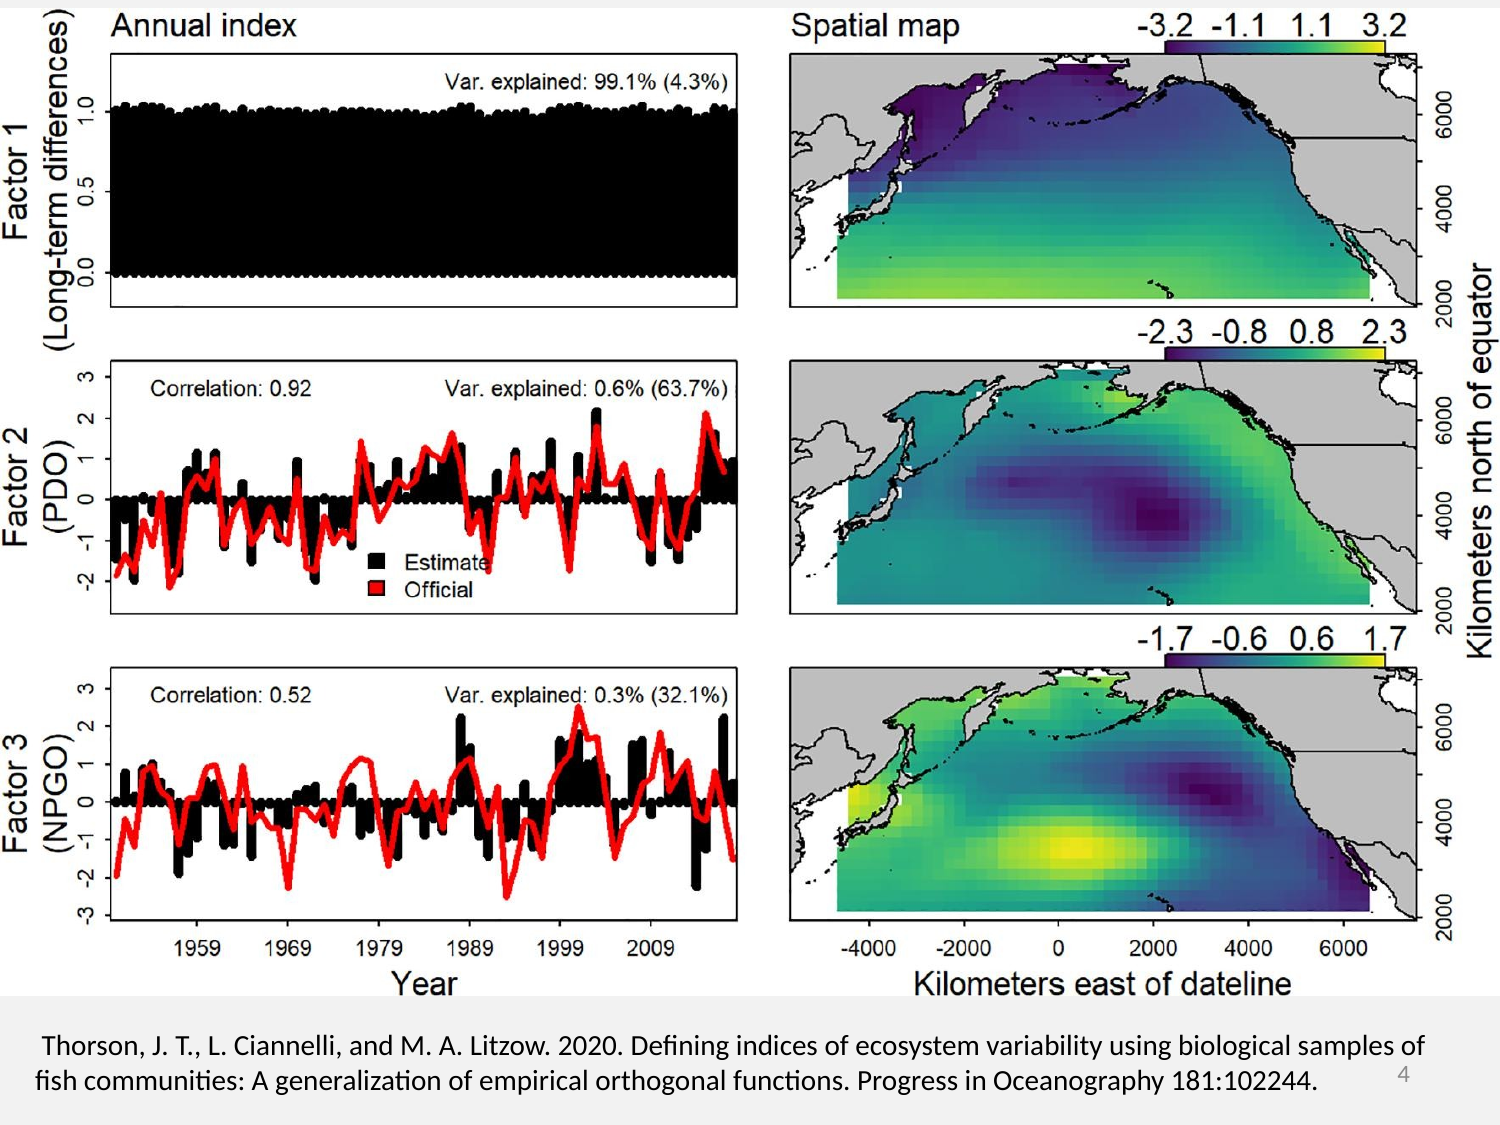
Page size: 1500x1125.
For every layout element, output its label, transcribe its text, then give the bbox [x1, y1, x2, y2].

text_box Thorson, J. T., L. Ciannelli, and M. A. Litzow. 2020. Defining indices of ecosystem variability using biological samples of fish communities: A generalization of empirical orthogonal functions. Progress in Oceanography 181:102244. [20, 1018, 1488, 1104]
picture [0, 8, 1500, 997]
